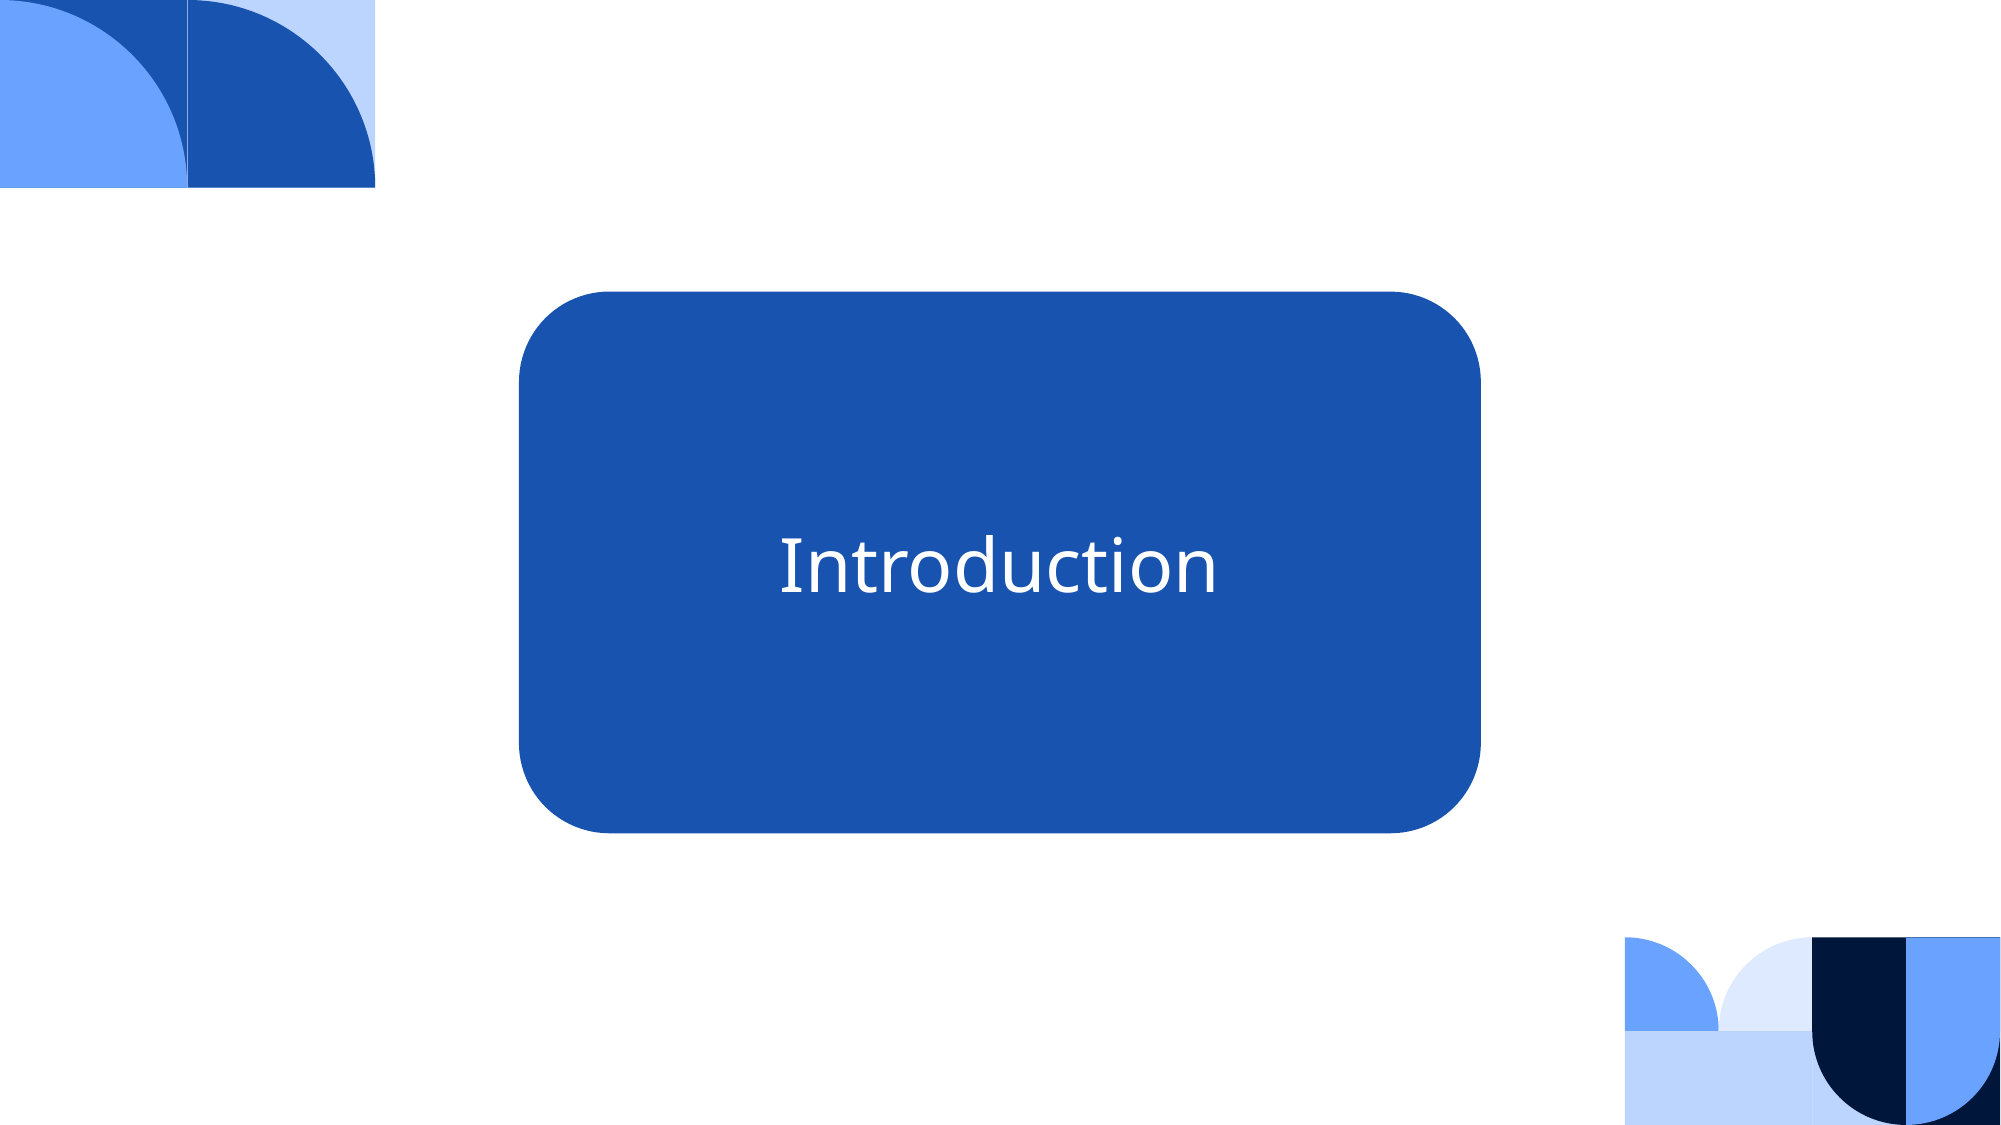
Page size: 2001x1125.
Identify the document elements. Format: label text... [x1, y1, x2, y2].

text_box Introduction [517, 290, 1482, 835]
